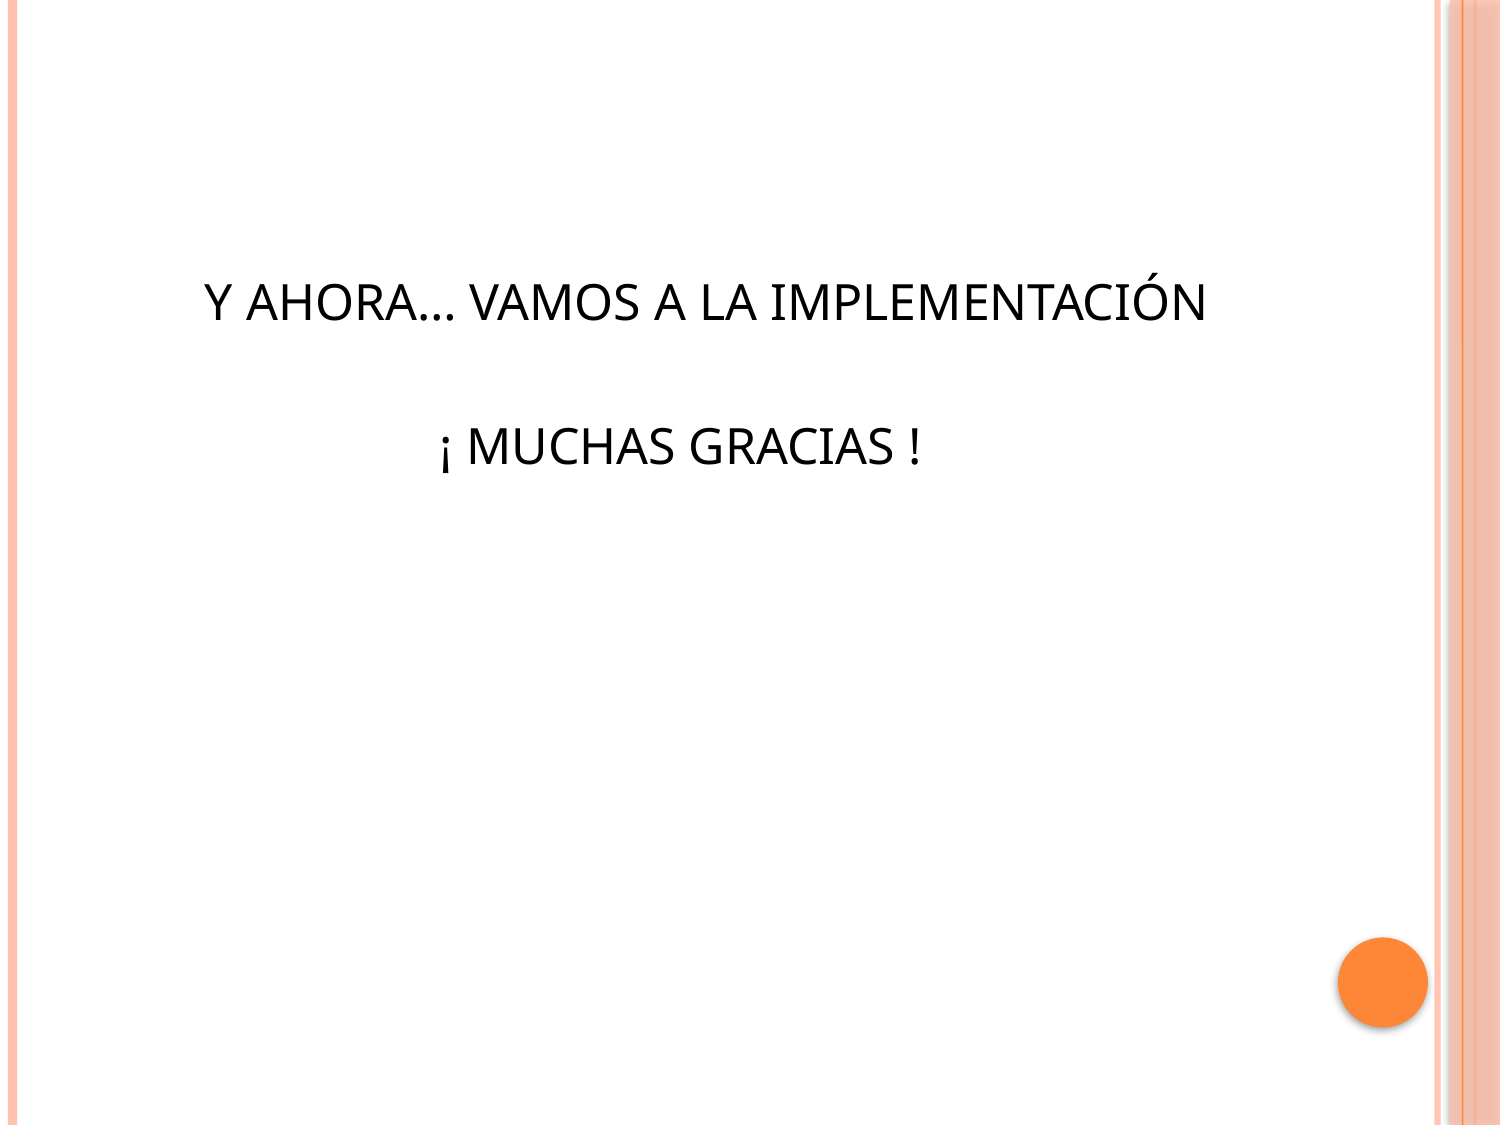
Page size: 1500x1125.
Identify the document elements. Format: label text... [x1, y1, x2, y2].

list Y AHORA… VAMOS A LA IMPLEMENTACIÓN ¡ MUCHAS GRACIAS ! [75, 262, 1300, 1062]
